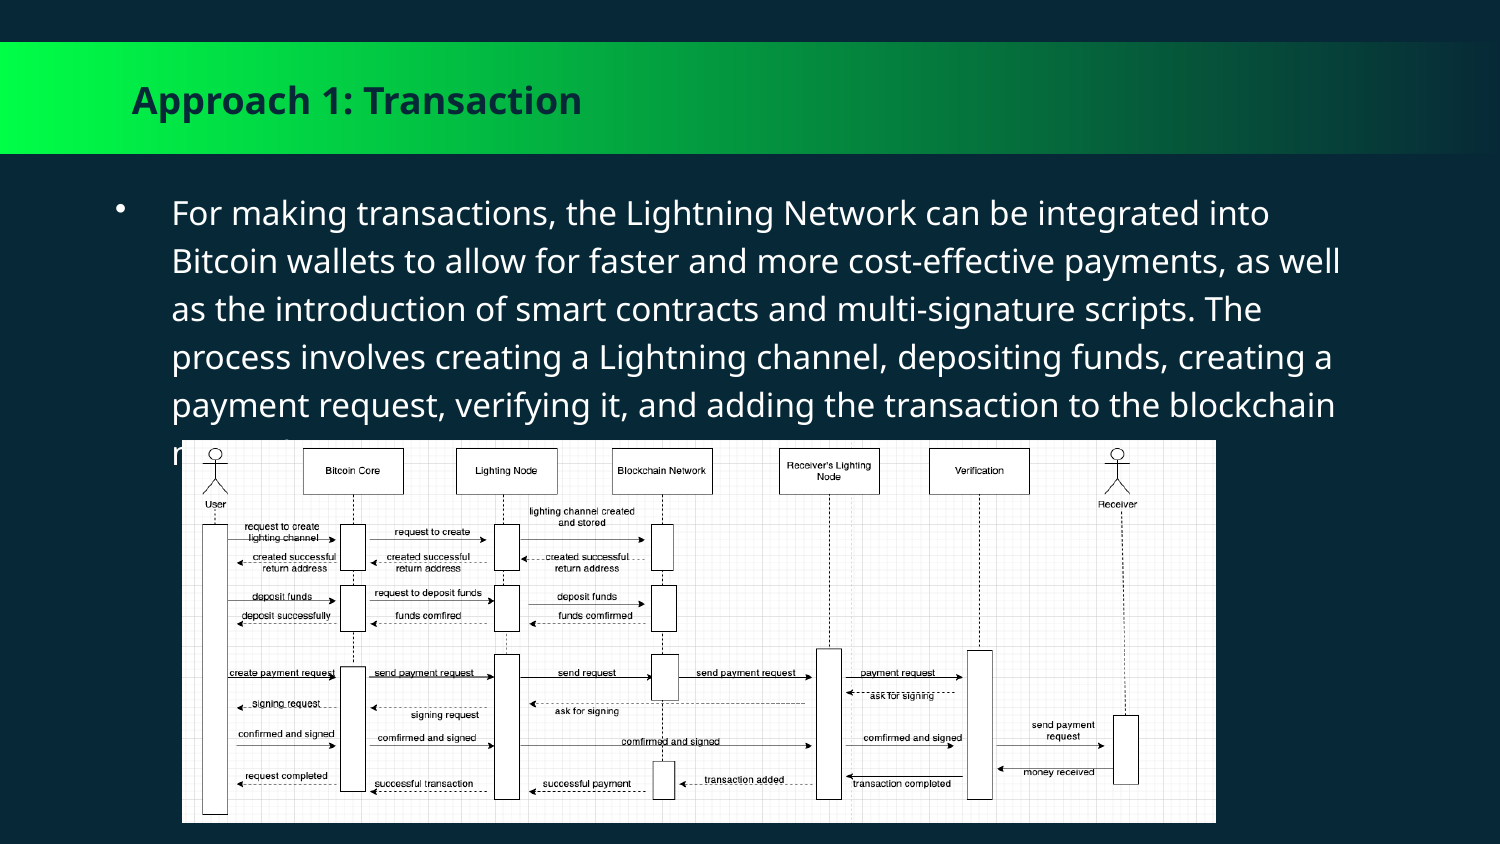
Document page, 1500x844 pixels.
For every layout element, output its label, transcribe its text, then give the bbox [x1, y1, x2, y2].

picture [0, 42, 1500, 154]
picture [182, 440, 1216, 823]
text_box For making transactions, the Lightning Network can be integrated into Bitcoin wallets to allow for faster and more cost-effective payments, as well as the introduction of smart contracts and multi-signature scripts. The process involves creating a Lightning channel, depositing funds, creating a payment request, verifying it, and adding the transaction to the blockchain network [100, 176, 1367, 647]
